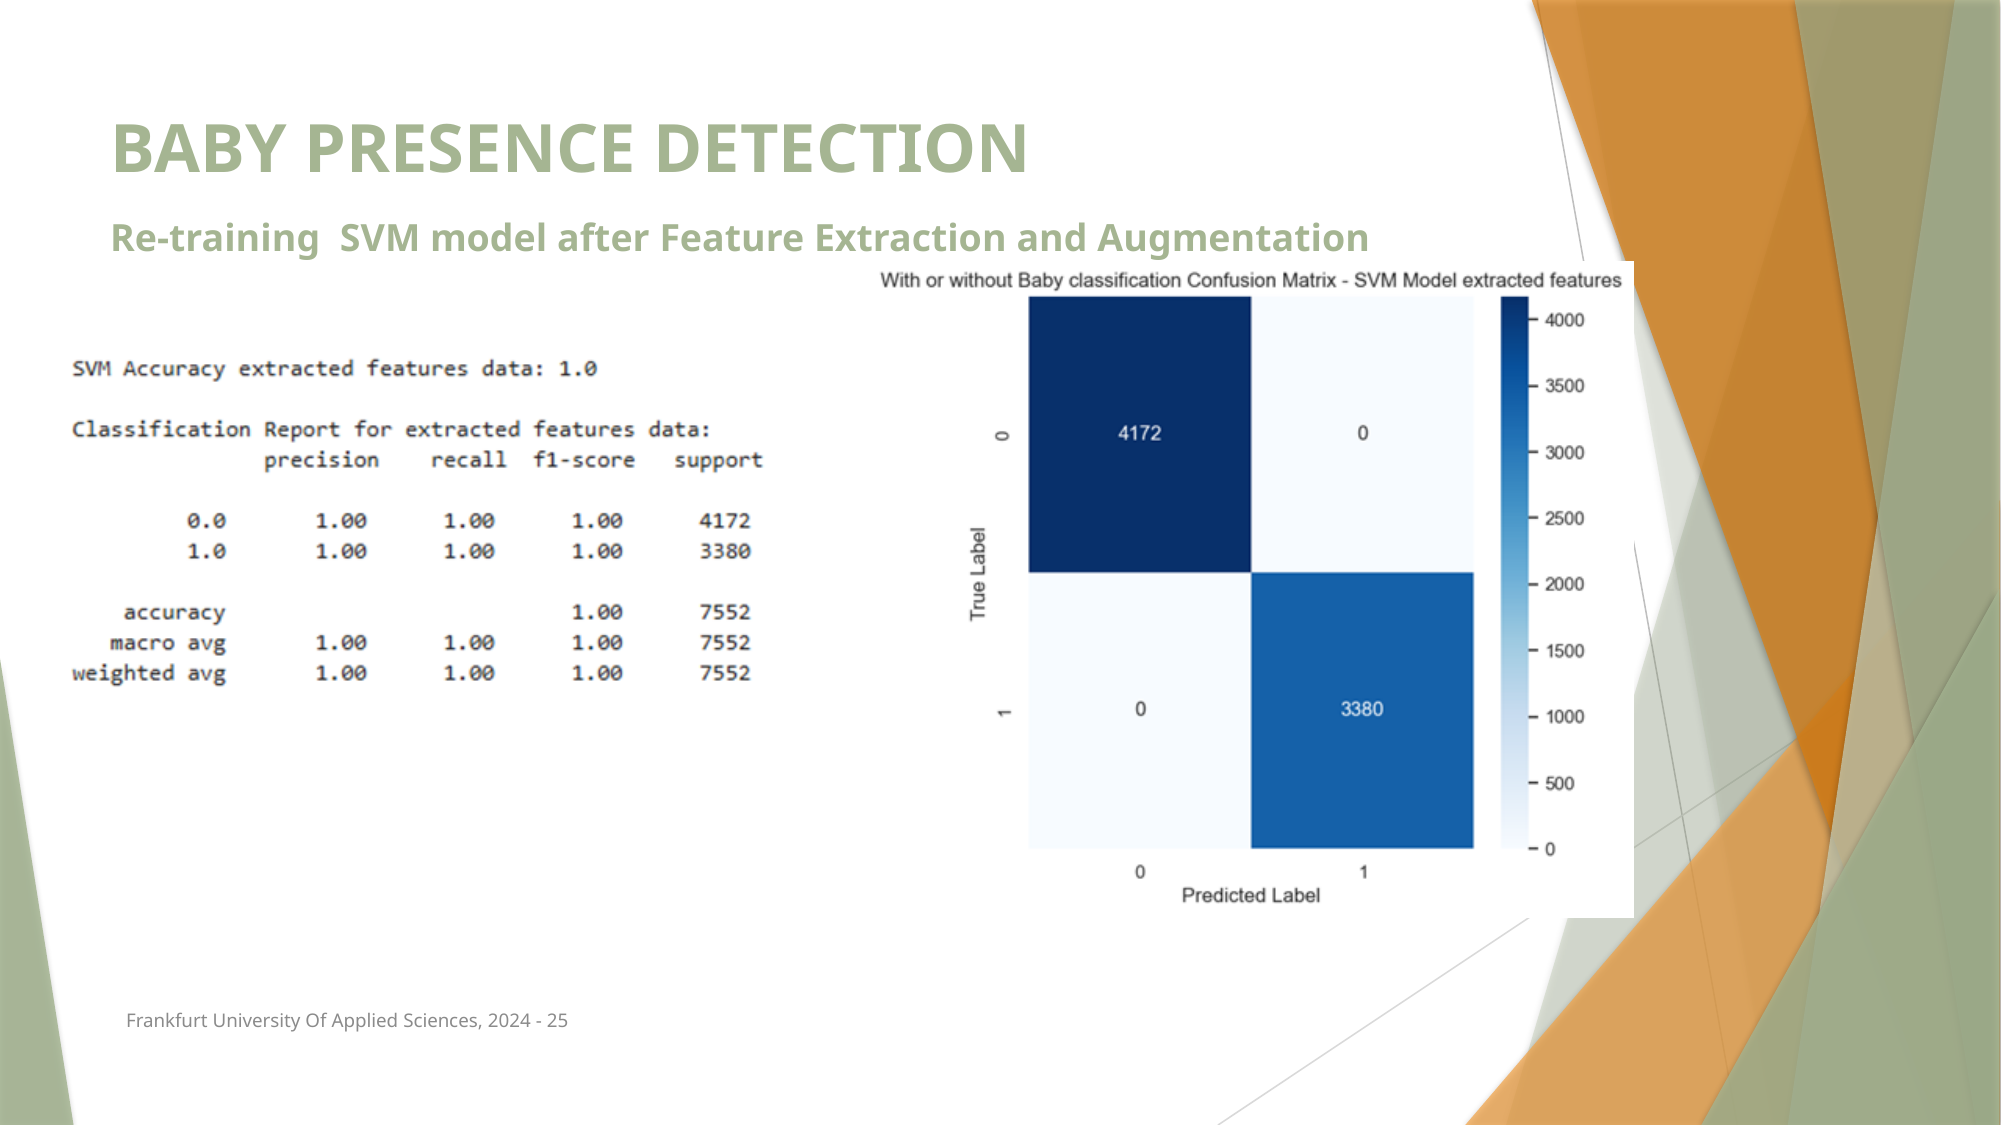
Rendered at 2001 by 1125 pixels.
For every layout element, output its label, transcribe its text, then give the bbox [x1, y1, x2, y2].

title BABY PRESENCE DETECTION [95, 98, 1506, 206]
text_box Re-training SVM model after Feature Extraction and Augmentation [95, 206, 1506, 919]
picture [55, 348, 821, 710]
footer Frankfurt University Of Applied Sciences, 2024 - 25 [111, 991, 1145, 1051]
picture [868, 261, 1634, 919]
